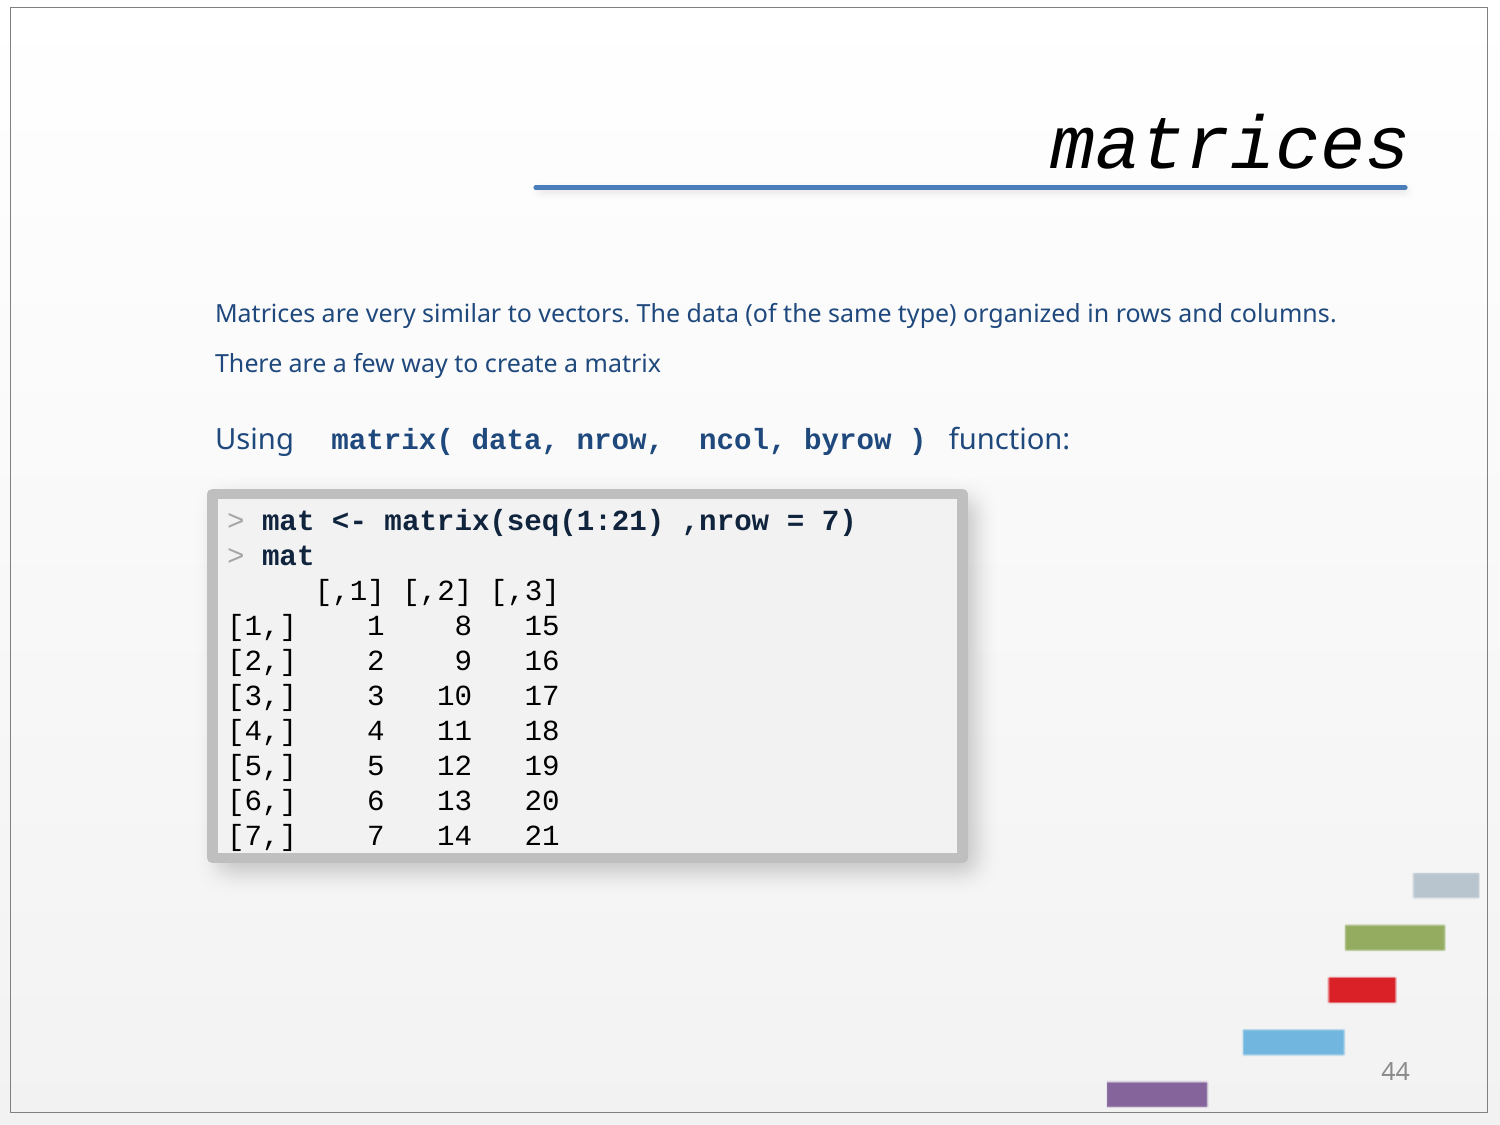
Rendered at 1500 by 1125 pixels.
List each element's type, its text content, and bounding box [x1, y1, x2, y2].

text_box Using matrix( data, nrow, ncol, byrow ) function: [200, 412, 1200, 490]
text_box > mat <- matrix(seq(1:21) ,nrow = 7) > mat [,1] [,2] [,3] [1,] 1 8 15 [2,] 2 9 16 [3,] 3 10 17 [4,] 4 11 18 [5,] 5 12 19 [6,] 6 13 20 [7,] 7 14 21 [212, 493, 963, 859]
text_box [9, 6, 1490, 1114]
picture [1096, 853, 1488, 1122]
